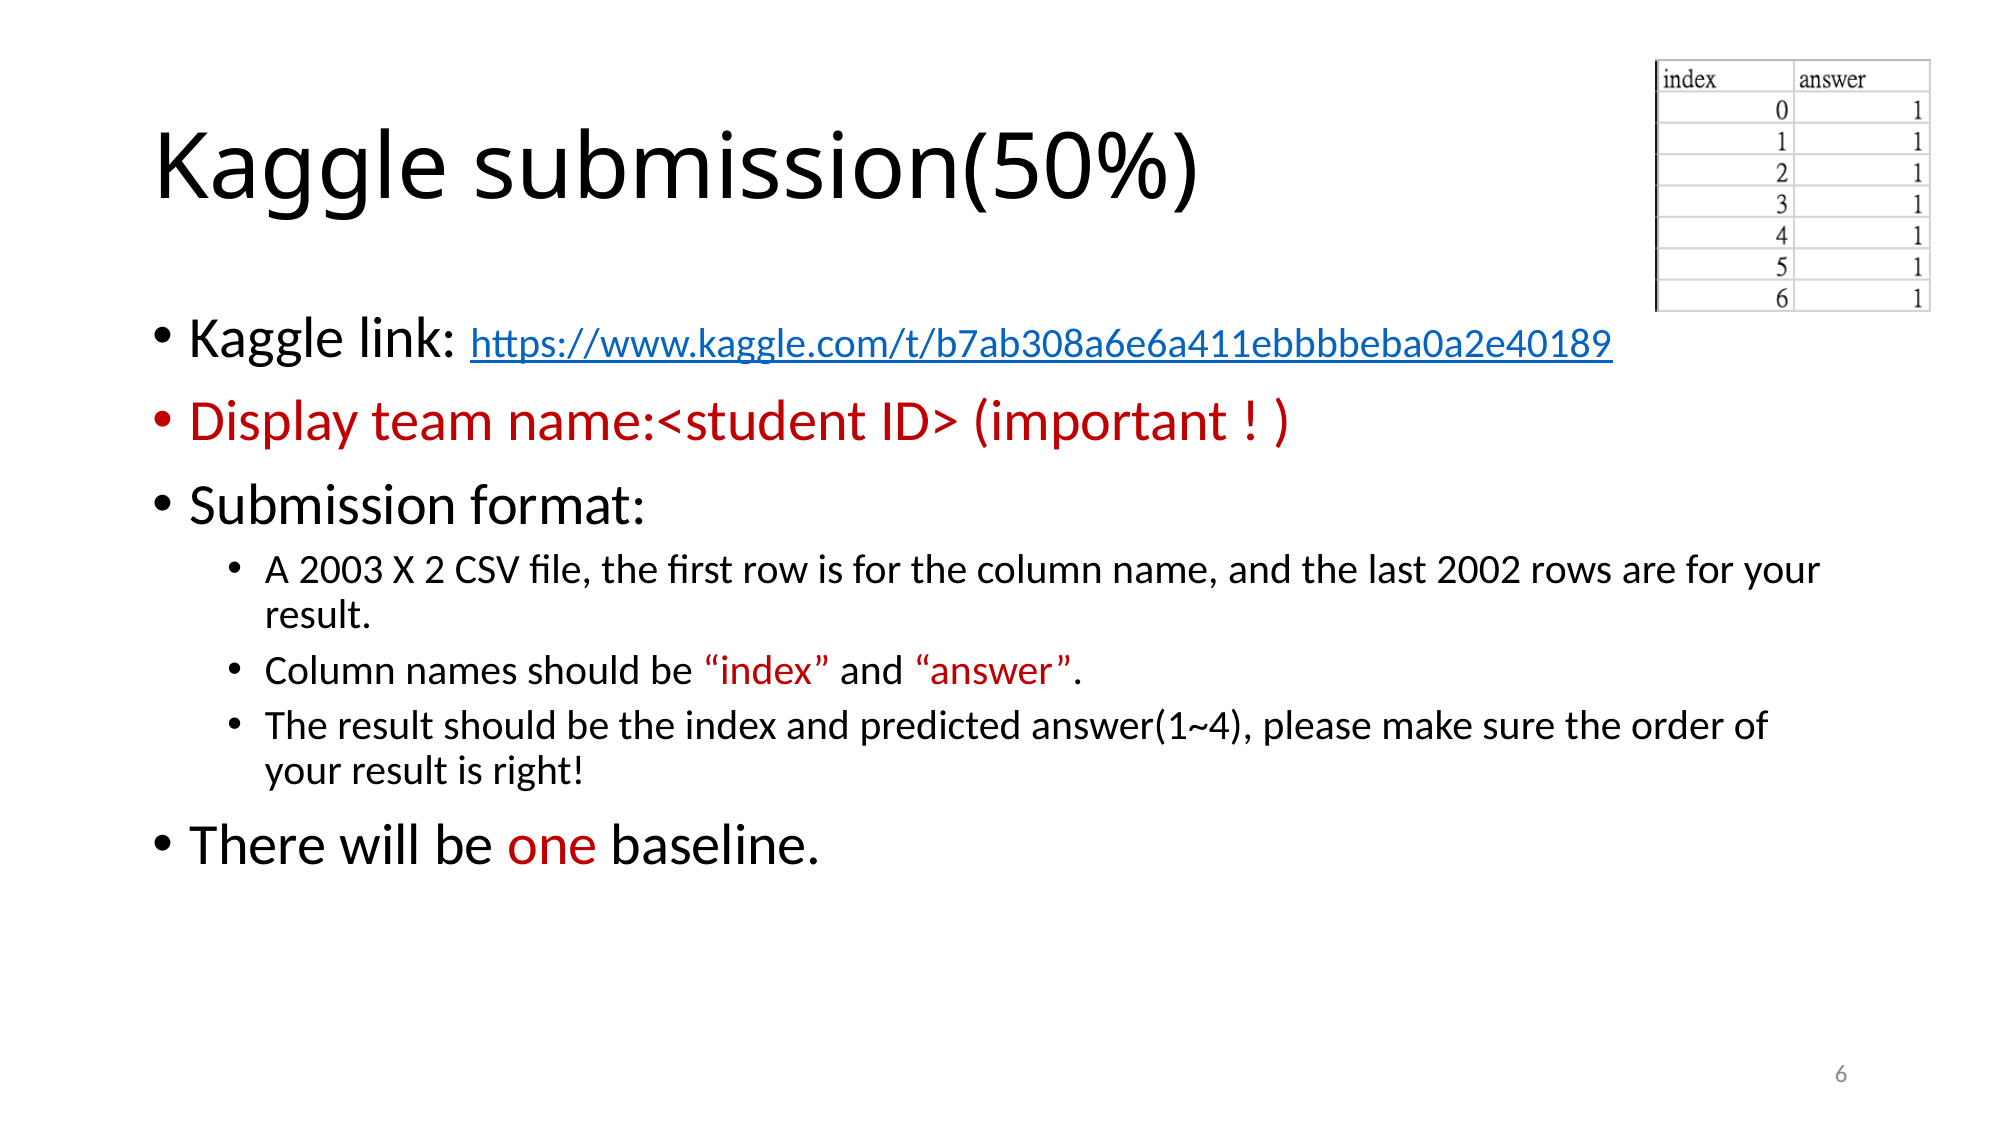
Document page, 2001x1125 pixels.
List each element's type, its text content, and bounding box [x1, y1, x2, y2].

picture [1655, 59, 1931, 312]
slide_number 6 [1412, 1042, 1863, 1103]
list Kaggle link: https://www.kaggle.com/t/b7ab308a6e6a411ebbbbeba0a2e40189 Display team name:<student ID> (important ! ) Submission format: A 2003 X 2 CSV file, the first row is for the column name, and the last 2002 rows are for your result. Column names should be “index” and “answer”. The result should be the index and predicted answer(1~4), please make sure the order of your result is right! There will be one baseline. [137, 299, 1863, 1014]
title Kaggle submission(50%) [137, 59, 1655, 278]
